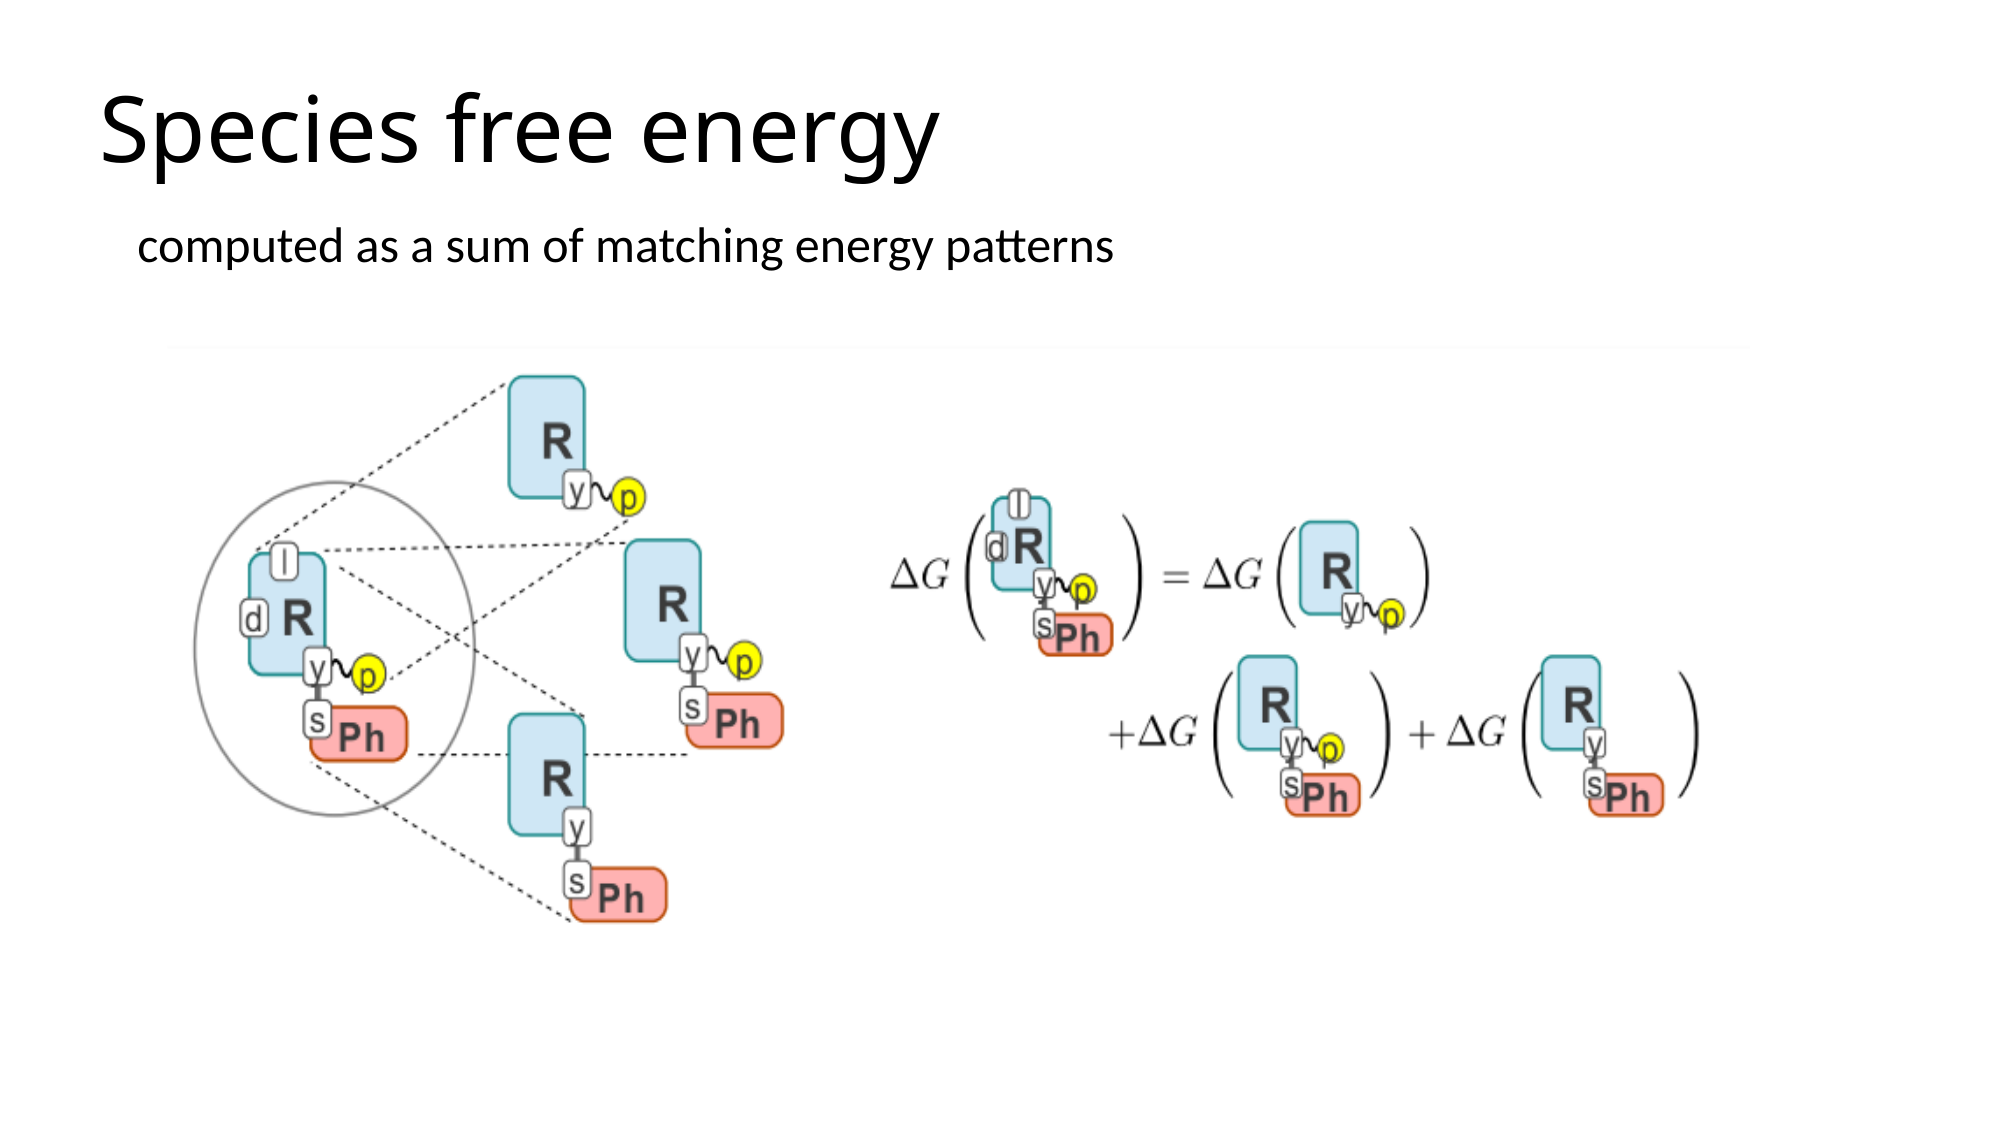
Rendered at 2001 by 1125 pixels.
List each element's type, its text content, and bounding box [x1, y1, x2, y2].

picture [151, 338, 1750, 948]
text_box computed as a sum of matching energy patterns [122, 204, 1130, 280]
text_box Species free energy [84, 63, 1971, 188]
